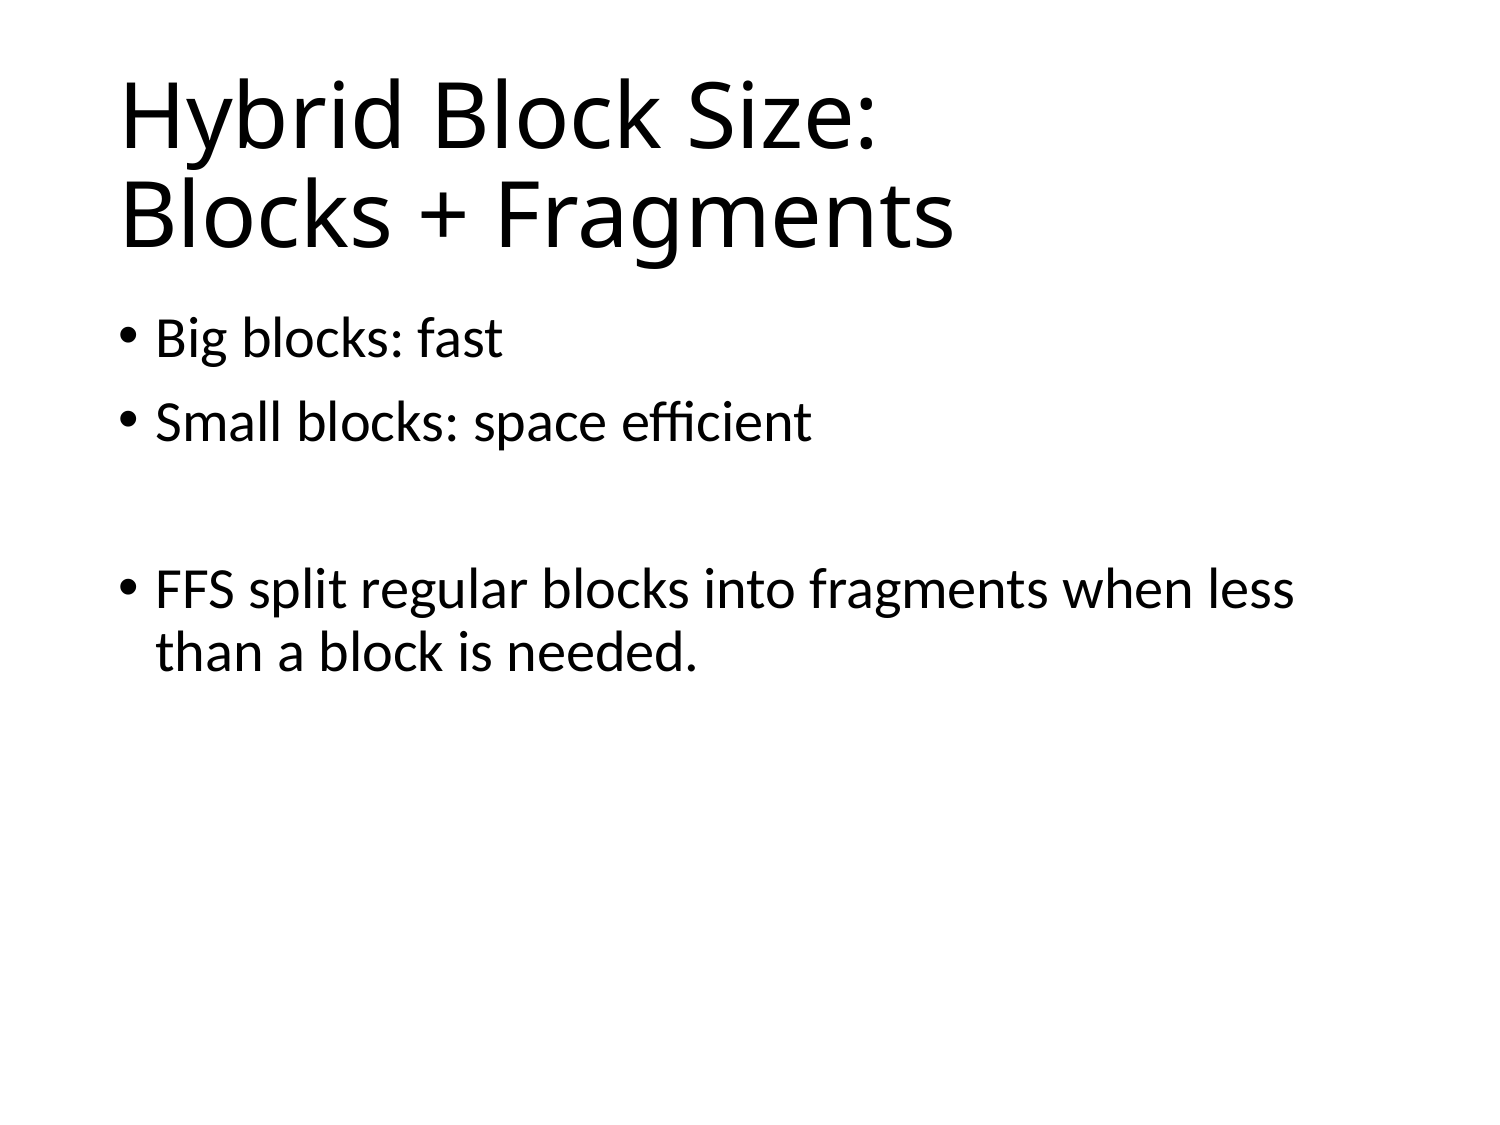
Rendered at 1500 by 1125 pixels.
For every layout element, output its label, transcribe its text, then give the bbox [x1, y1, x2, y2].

title Hybrid Block Size: Blocks + Fragments [103, 59, 1397, 278]
list Big blocks: fast Small blocks: space efficient FFS split regular blocks into fragments when less than a block is needed. [103, 299, 1397, 1014]
